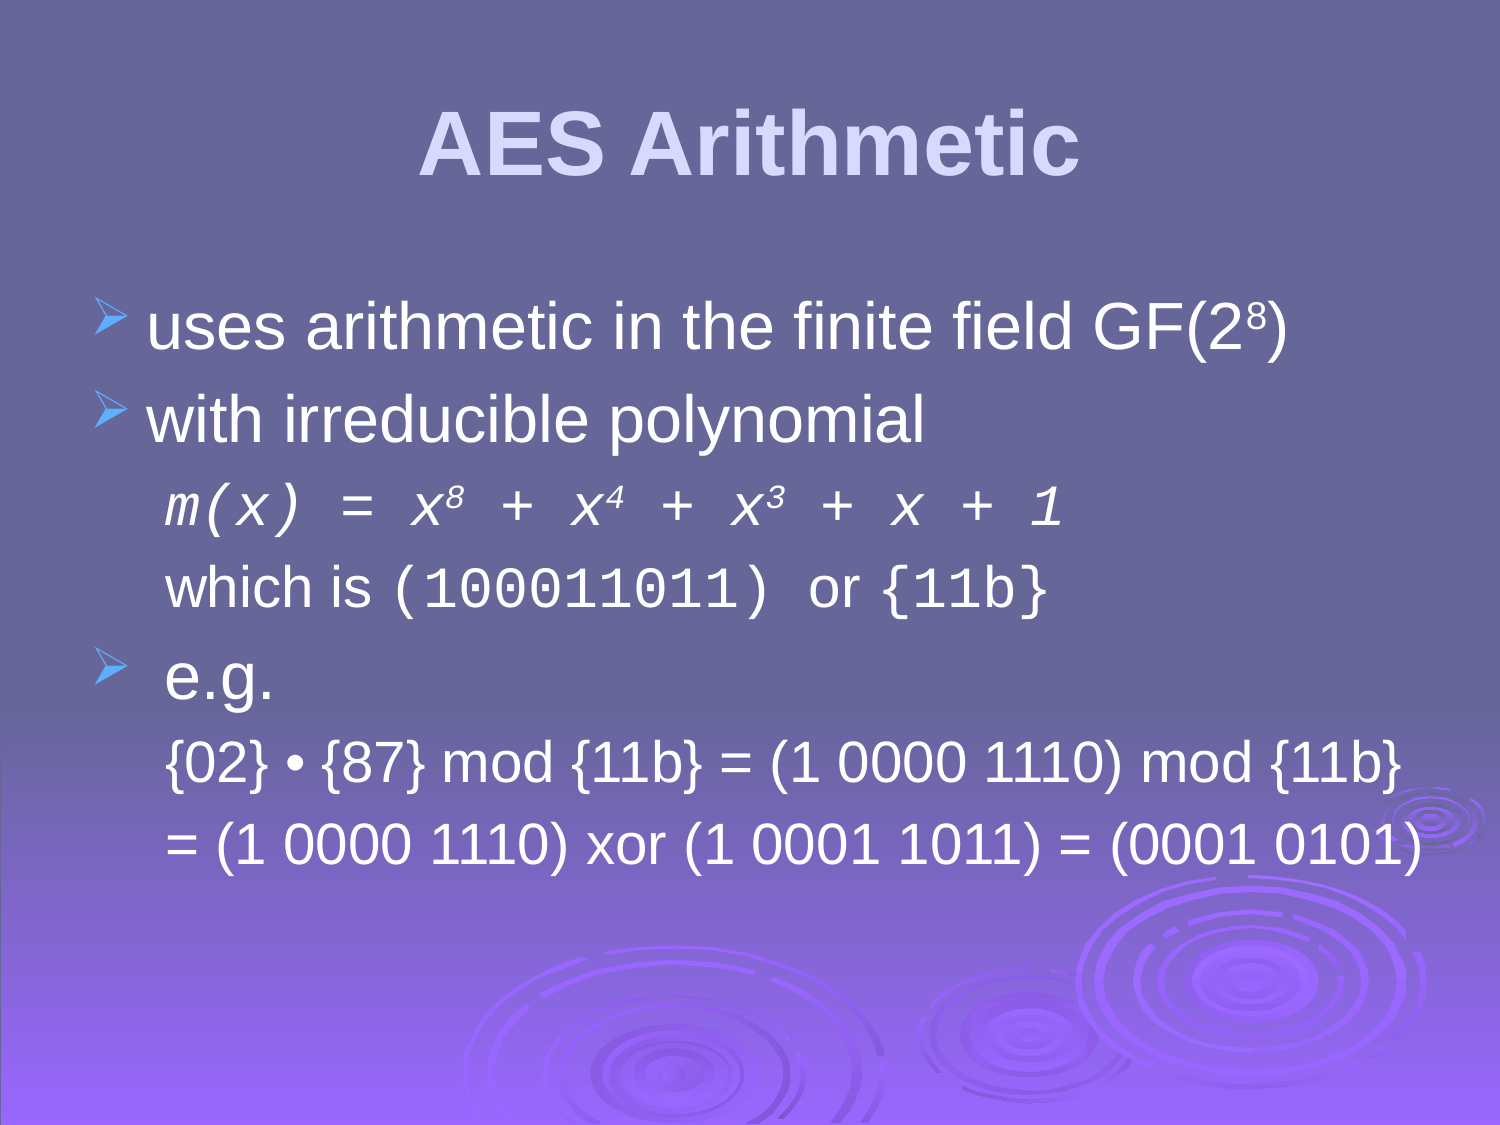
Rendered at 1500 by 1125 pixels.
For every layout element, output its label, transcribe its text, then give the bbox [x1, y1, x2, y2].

title AES Arithmetic [74, 45, 1426, 233]
list uses arithmetic in the finite field GF(28) with irreducible polynomial m(x) = x8 + x4 + x3 + x + 1 which is (100011011) or {11b} e.g. {02} • {87} mod {11b} = (1 0000 1110) mod {11b} = (1 0000 1110) xor (1 0001 1011) = (0001 0101) [74, 274, 1463, 1006]
